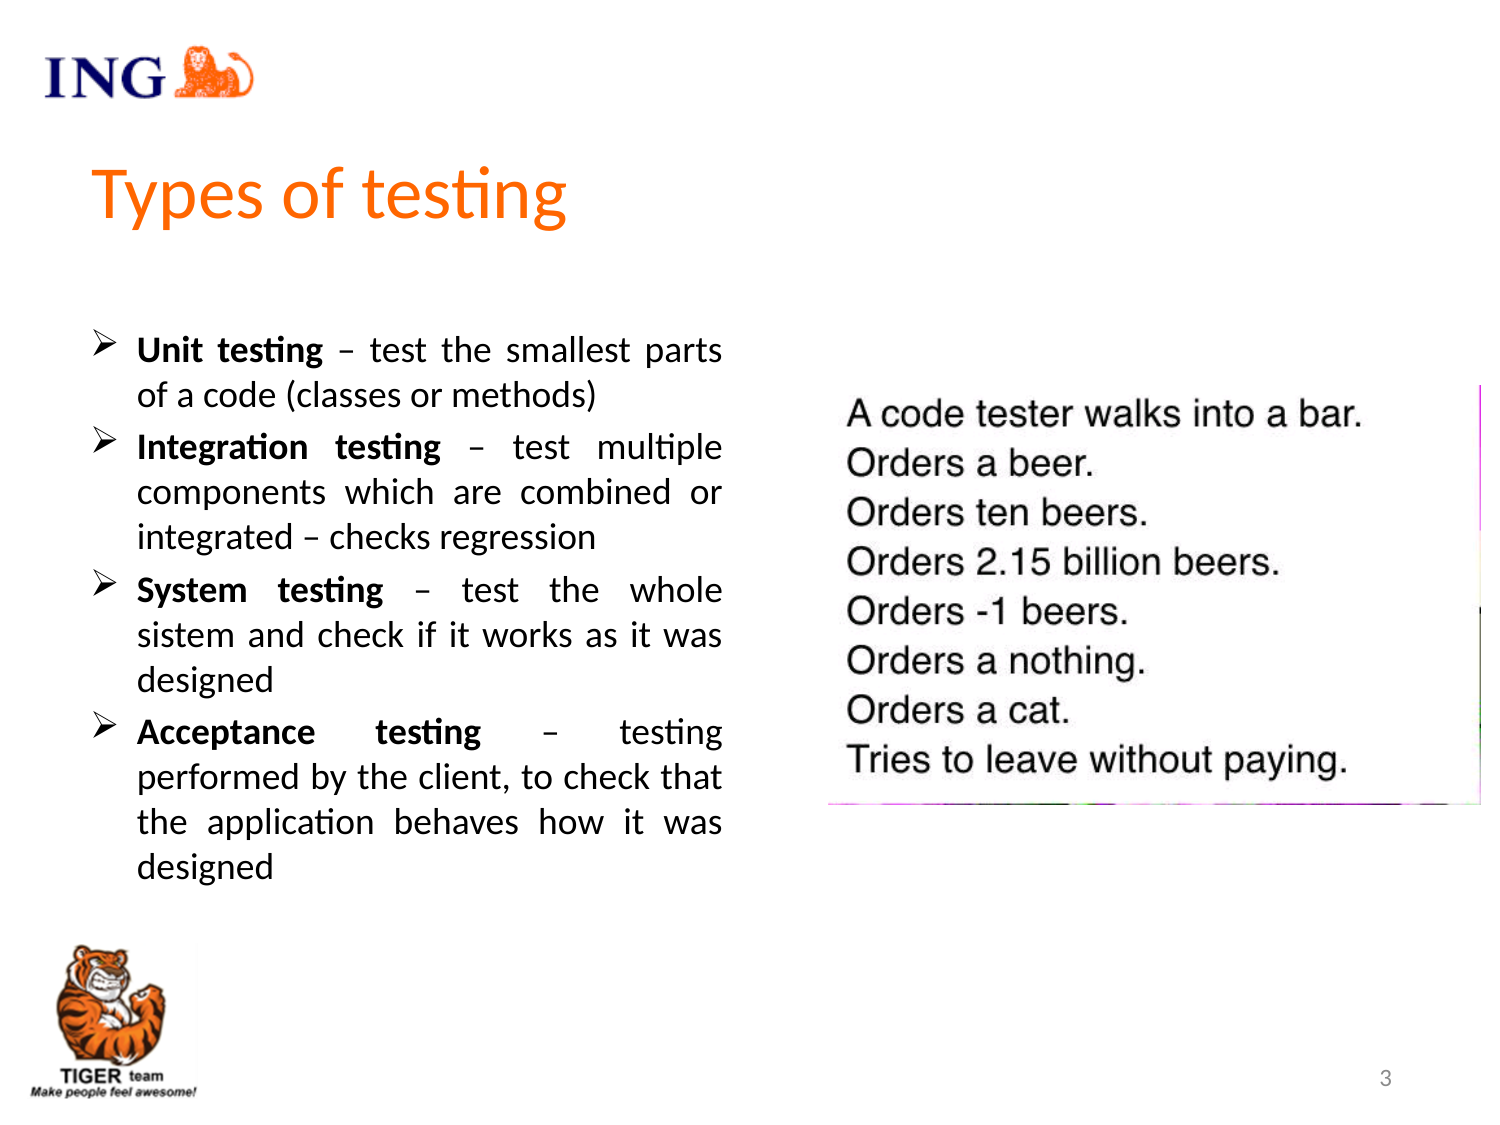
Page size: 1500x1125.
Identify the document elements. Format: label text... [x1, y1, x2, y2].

slide_number 3 [1057, 1046, 1408, 1107]
picture [827, 385, 1482, 805]
list Unit testing – test the smallest parts of a code (classes or methods) Integration testing – test multiple components which are combined or integrated – checks regression System testing – test the whole sistem and check if it works as it was designed Acceptance testing – testing performed by the client, to check that the application behaves how it was designed [0, 265, 739, 1017]
picture [0, 0, 280, 118]
picture [27, 943, 200, 1100]
title Types of testing [76, 119, 1427, 258]
footer [17, 928, 1483, 1118]
